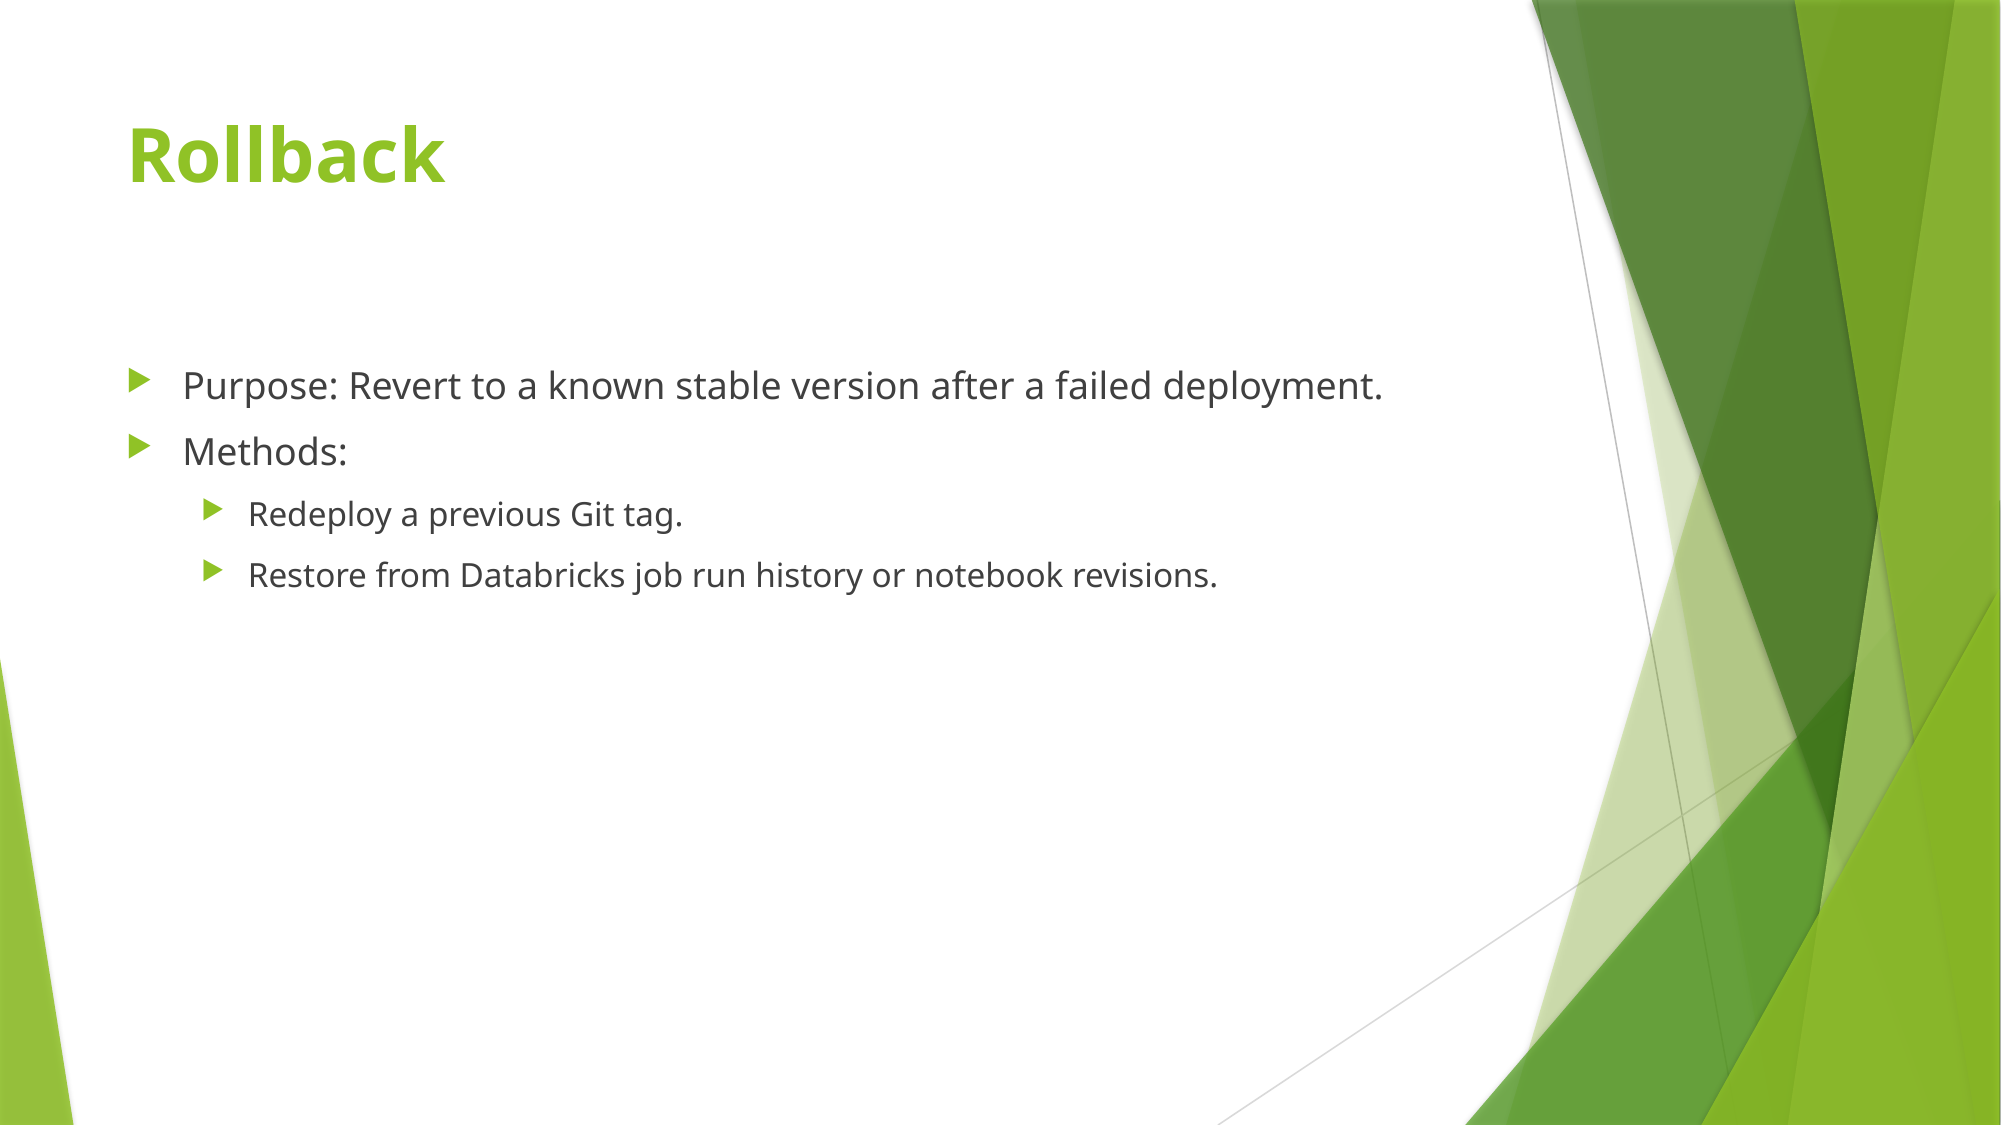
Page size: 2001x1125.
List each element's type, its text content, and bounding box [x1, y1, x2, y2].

list Purpose: Revert to a known stable version after a failed deployment. Methods: Redeploy a previous Git tag. Restore from Databricks job run history or notebook revisions. [111, 354, 1522, 992]
title Rollback [111, 99, 1522, 317]
